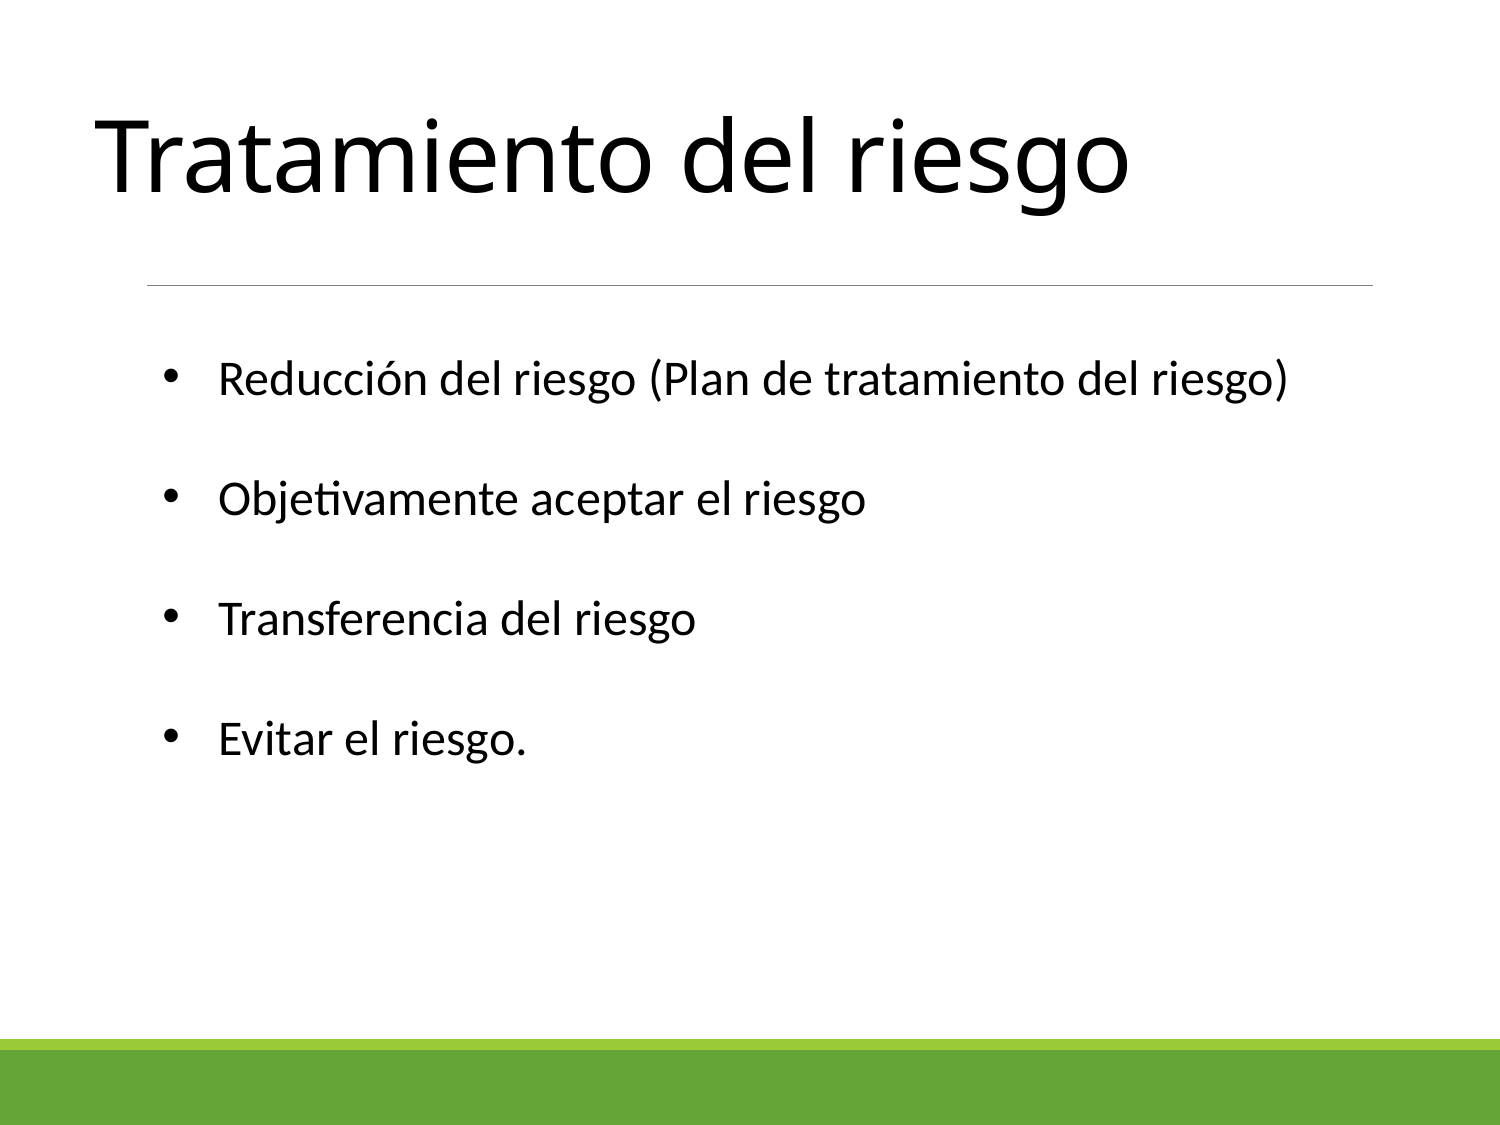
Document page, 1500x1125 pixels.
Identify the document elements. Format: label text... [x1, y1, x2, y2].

text_box Reducción del riesgo (Plan de tratamiento del riesgo) Objetivamente aceptar el riesgo Transferencia del riesgo Evitar el riesgo. [147, 338, 1418, 773]
title Tratamiento del riesgo [79, 74, 1237, 220]
